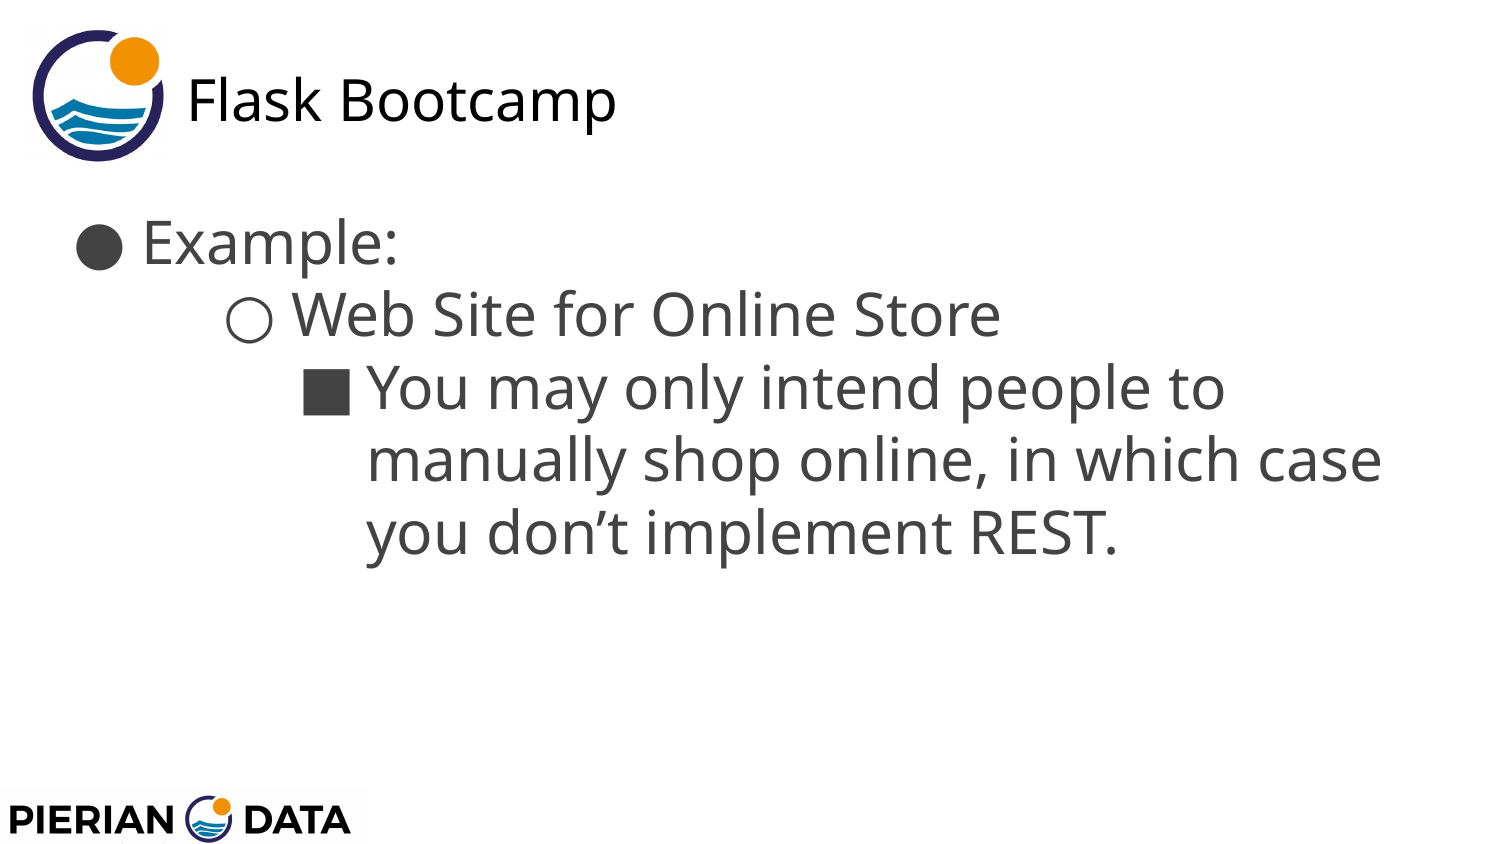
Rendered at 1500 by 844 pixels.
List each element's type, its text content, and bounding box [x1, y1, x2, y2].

picture [24, 24, 172, 167]
title Flask Bootcamp [176, 48, 1449, 143]
picture [0, 787, 368, 844]
list Example: Web Site for Online Store You may only intend people to manually shop online, in which case you don’t implement REST. [51, 189, 1476, 750]
